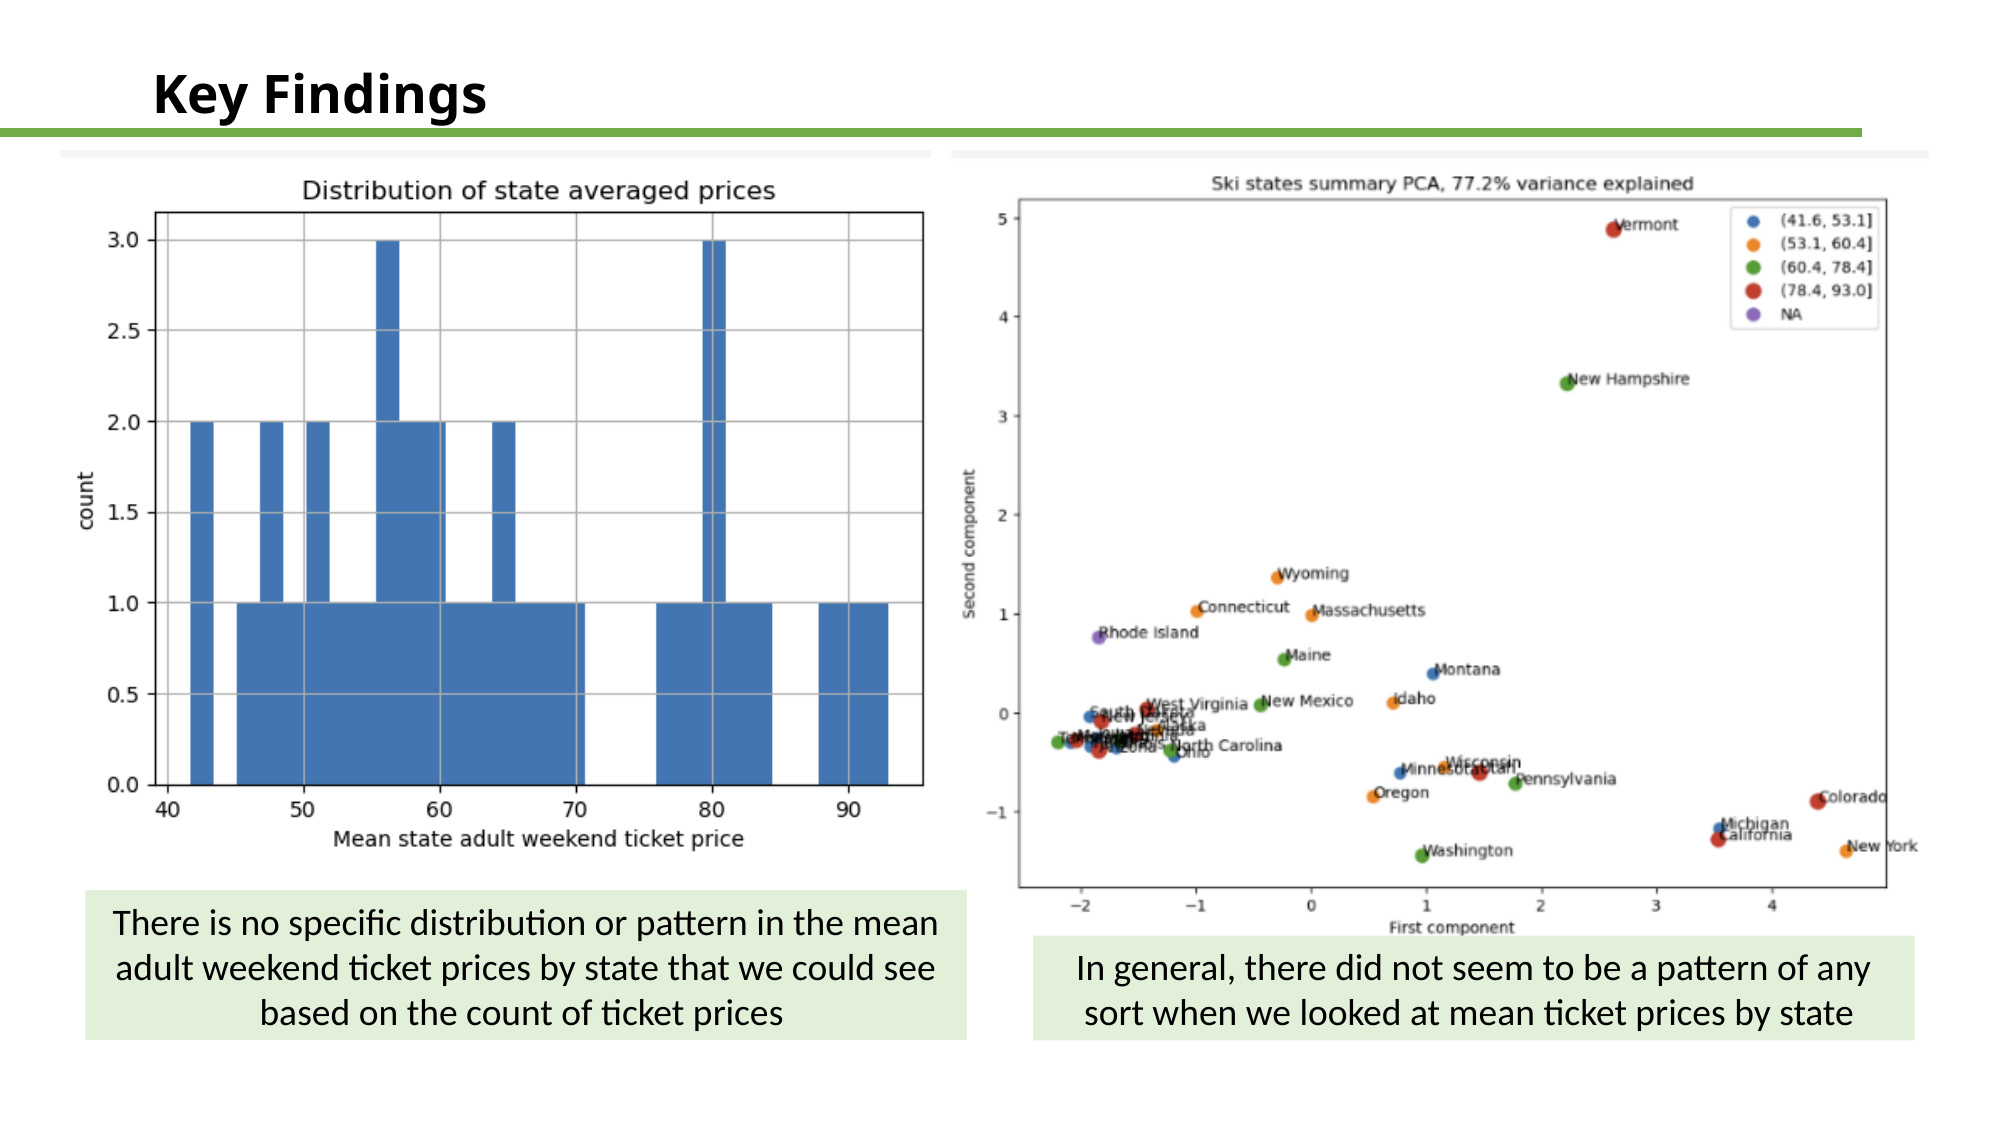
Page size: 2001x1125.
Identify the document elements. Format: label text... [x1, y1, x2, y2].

text_box In general, there did not seem to be a pattern of any sort when we looked at mean ticket prices by state [1033, 954, 1915, 1041]
text_box There is no specific distribution or pattern in the mean adult weekend ticket prices by state that we could see based on the count of ticket prices [85, 890, 967, 1040]
title Key Findings [137, 59, 1863, 132]
picture [39, 150, 1953, 954]
